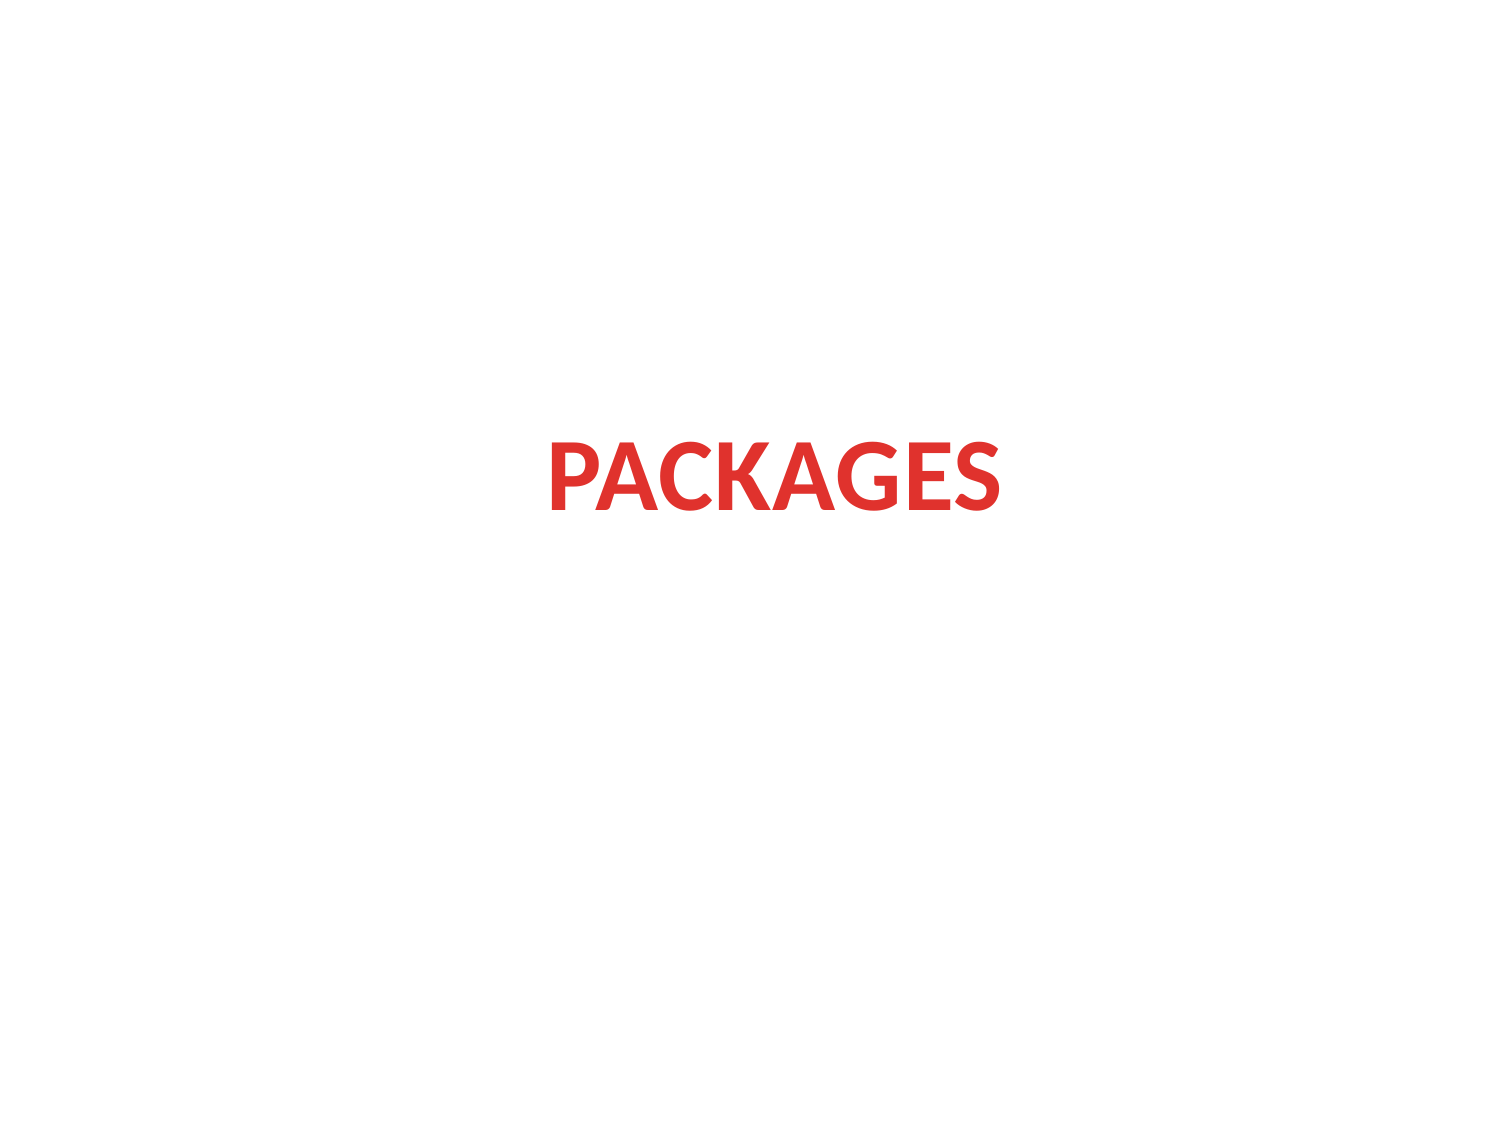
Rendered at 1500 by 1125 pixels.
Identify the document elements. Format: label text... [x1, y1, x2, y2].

title PACKAGES [99, 375, 1450, 563]
